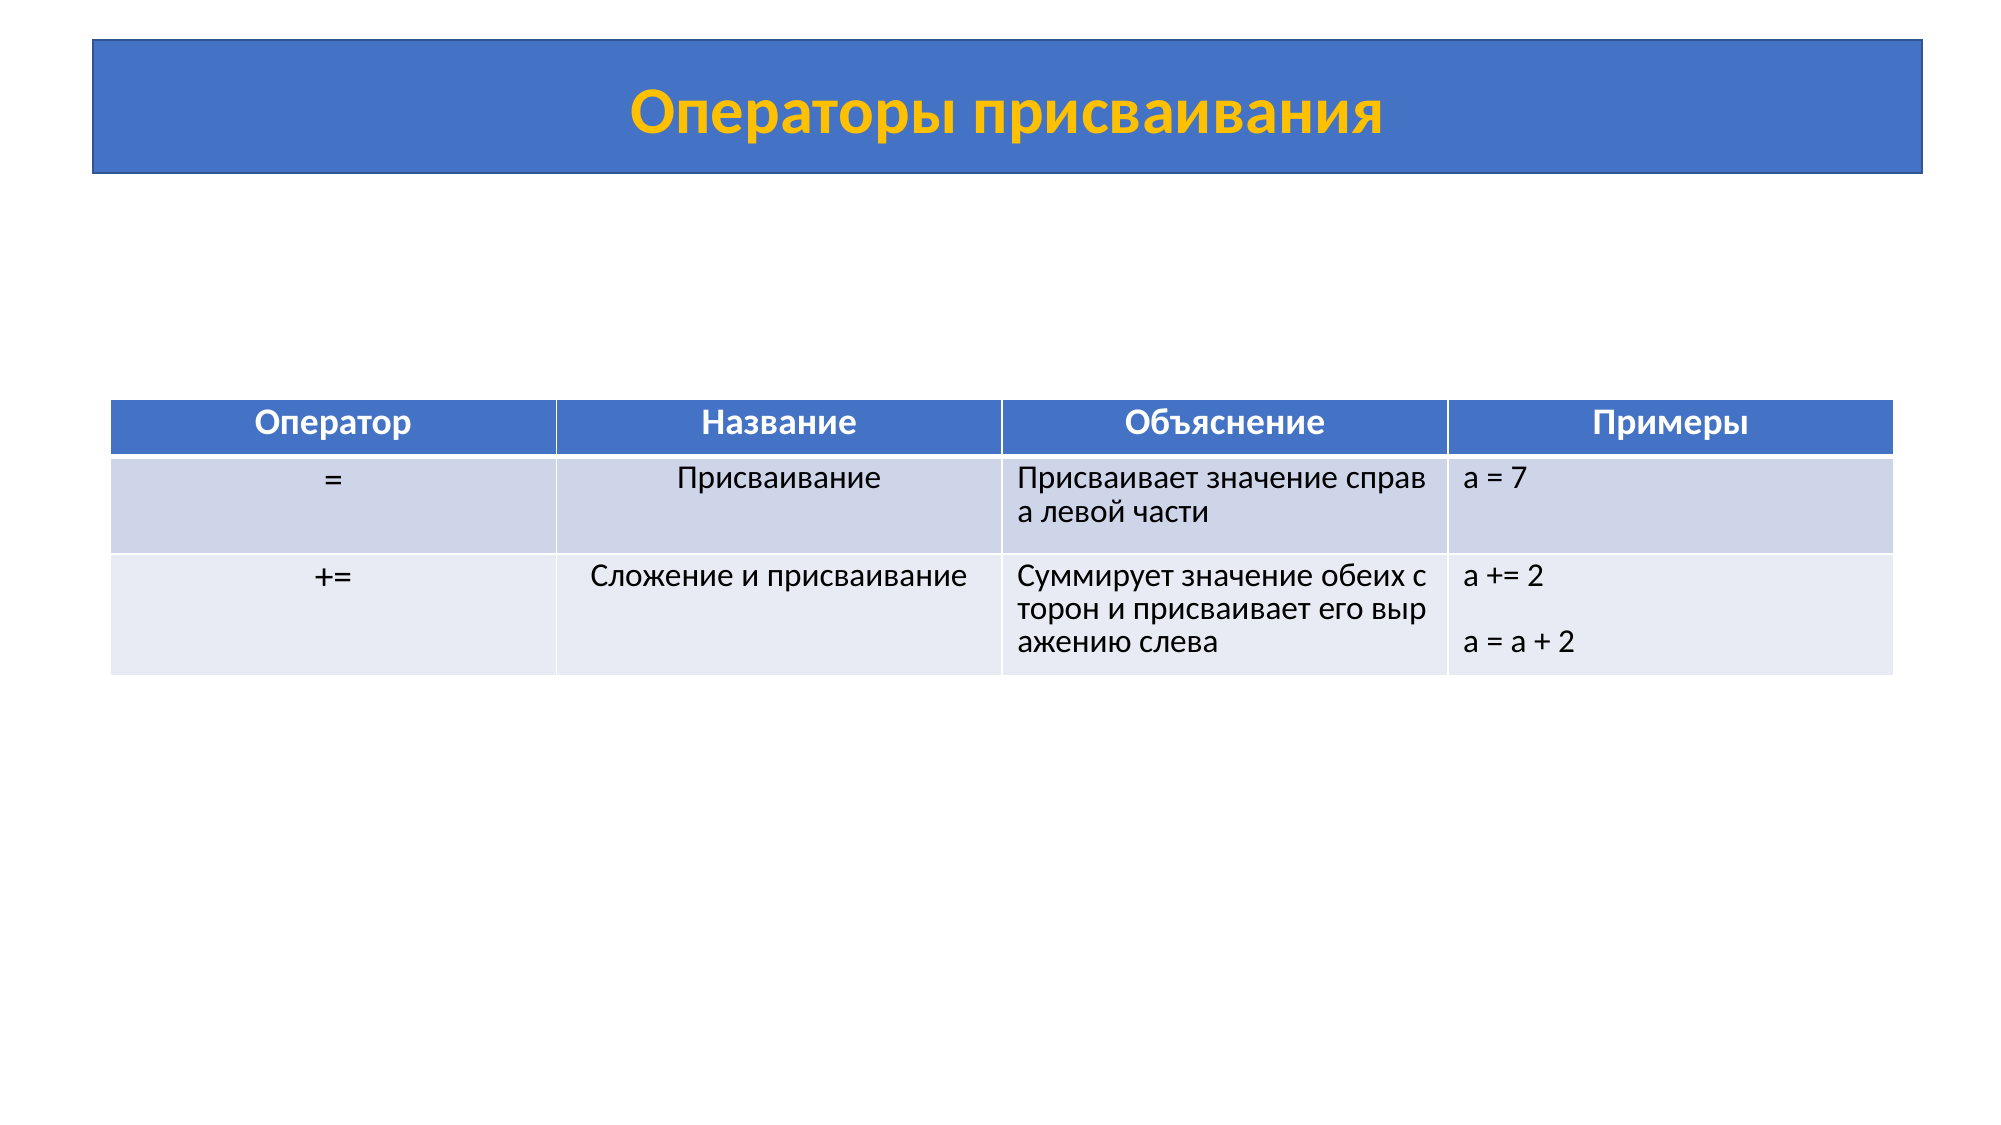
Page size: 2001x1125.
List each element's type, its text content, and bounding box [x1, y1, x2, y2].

table_cell Суммирует значение обеих сторон и присваивает его выражению слева​​ [1003, 555, 1447, 675]
table_cell Присваивание​​ [557, 459, 1001, 553]
table_cell a = 7​​ [1449, 459, 1893, 553]
table_header Примеры​​ [1449, 400, 1893, 454]
table_cell =​​ [111, 459, 556, 553]
table_cell Сложение и присваивание​​ [557, 555, 1001, 675]
table_header Оператор​​ [111, 400, 556, 454]
table_cell +=​​ [111, 555, 556, 675]
table_cell Присваивает значение справа левой части​​ [1003, 459, 1447, 553]
table_header Объяснение​​ [1003, 400, 1447, 454]
table_header Название​​ [557, 400, 1001, 454]
text_box Операторы присваивания [92, 39, 1923, 174]
table_cell a += 2 ​​ ​​ a = a + 2​​ [1449, 555, 1893, 675]
